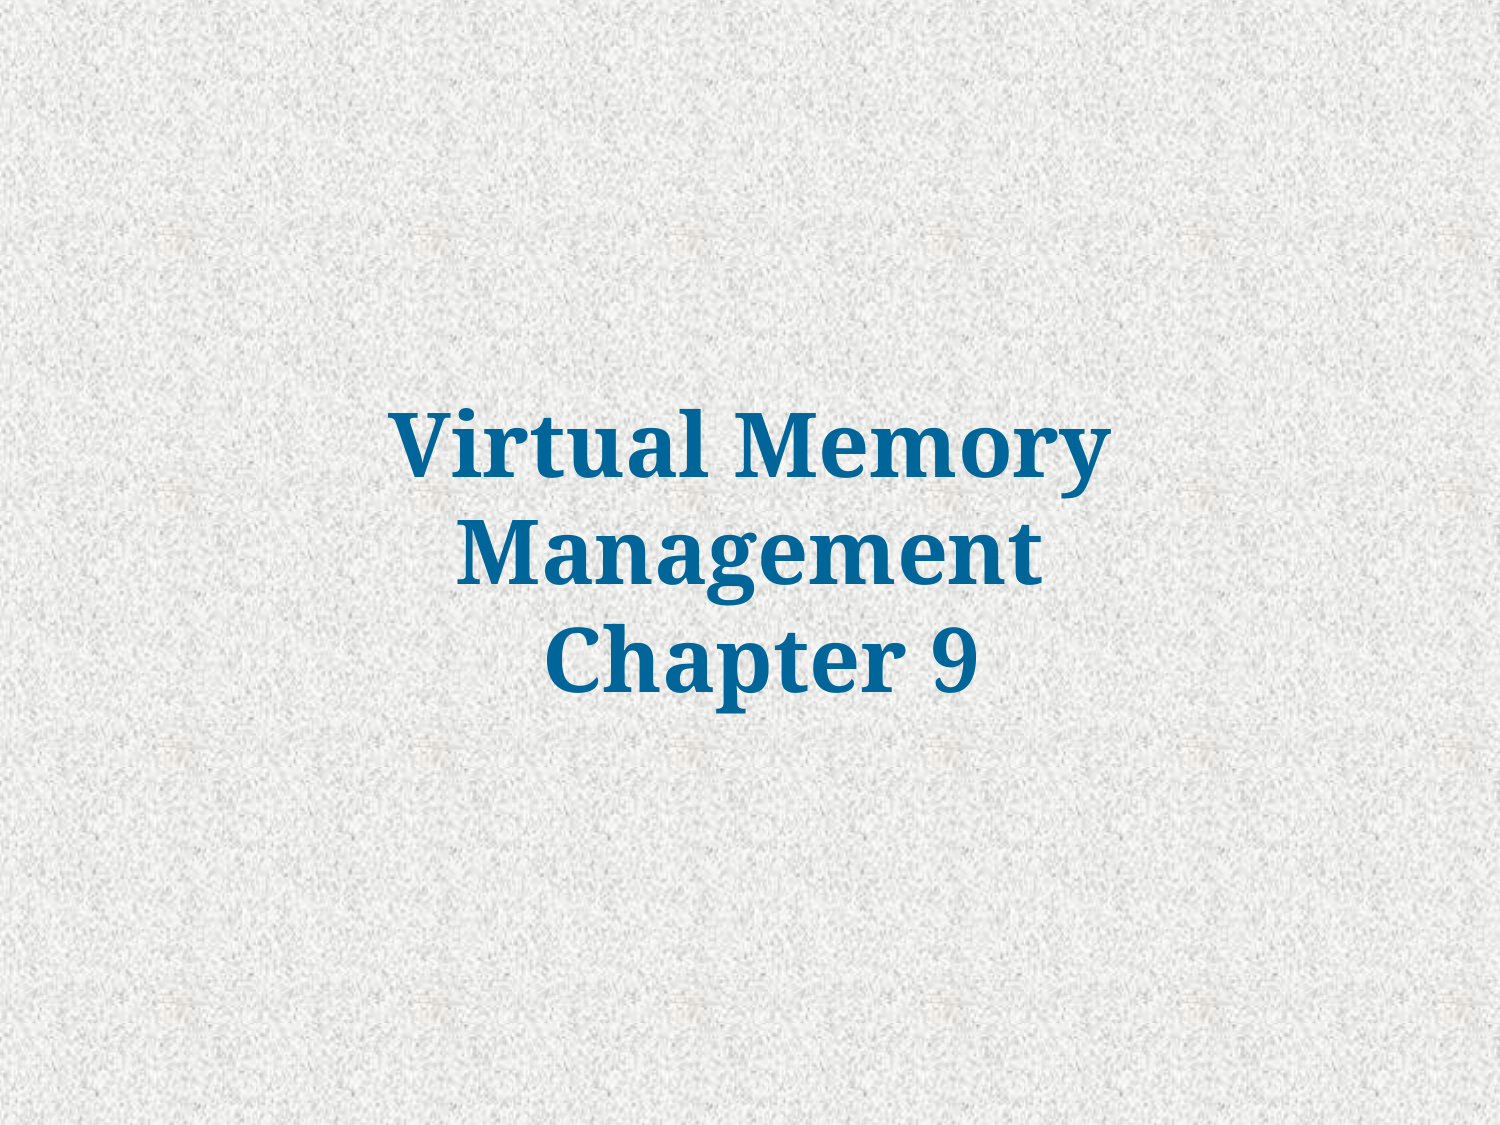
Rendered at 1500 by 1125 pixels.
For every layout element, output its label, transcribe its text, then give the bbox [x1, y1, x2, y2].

picture [0, 0, 1500, 1125]
title Virtual Memory Management Chapter 9 [112, 275, 1388, 838]
